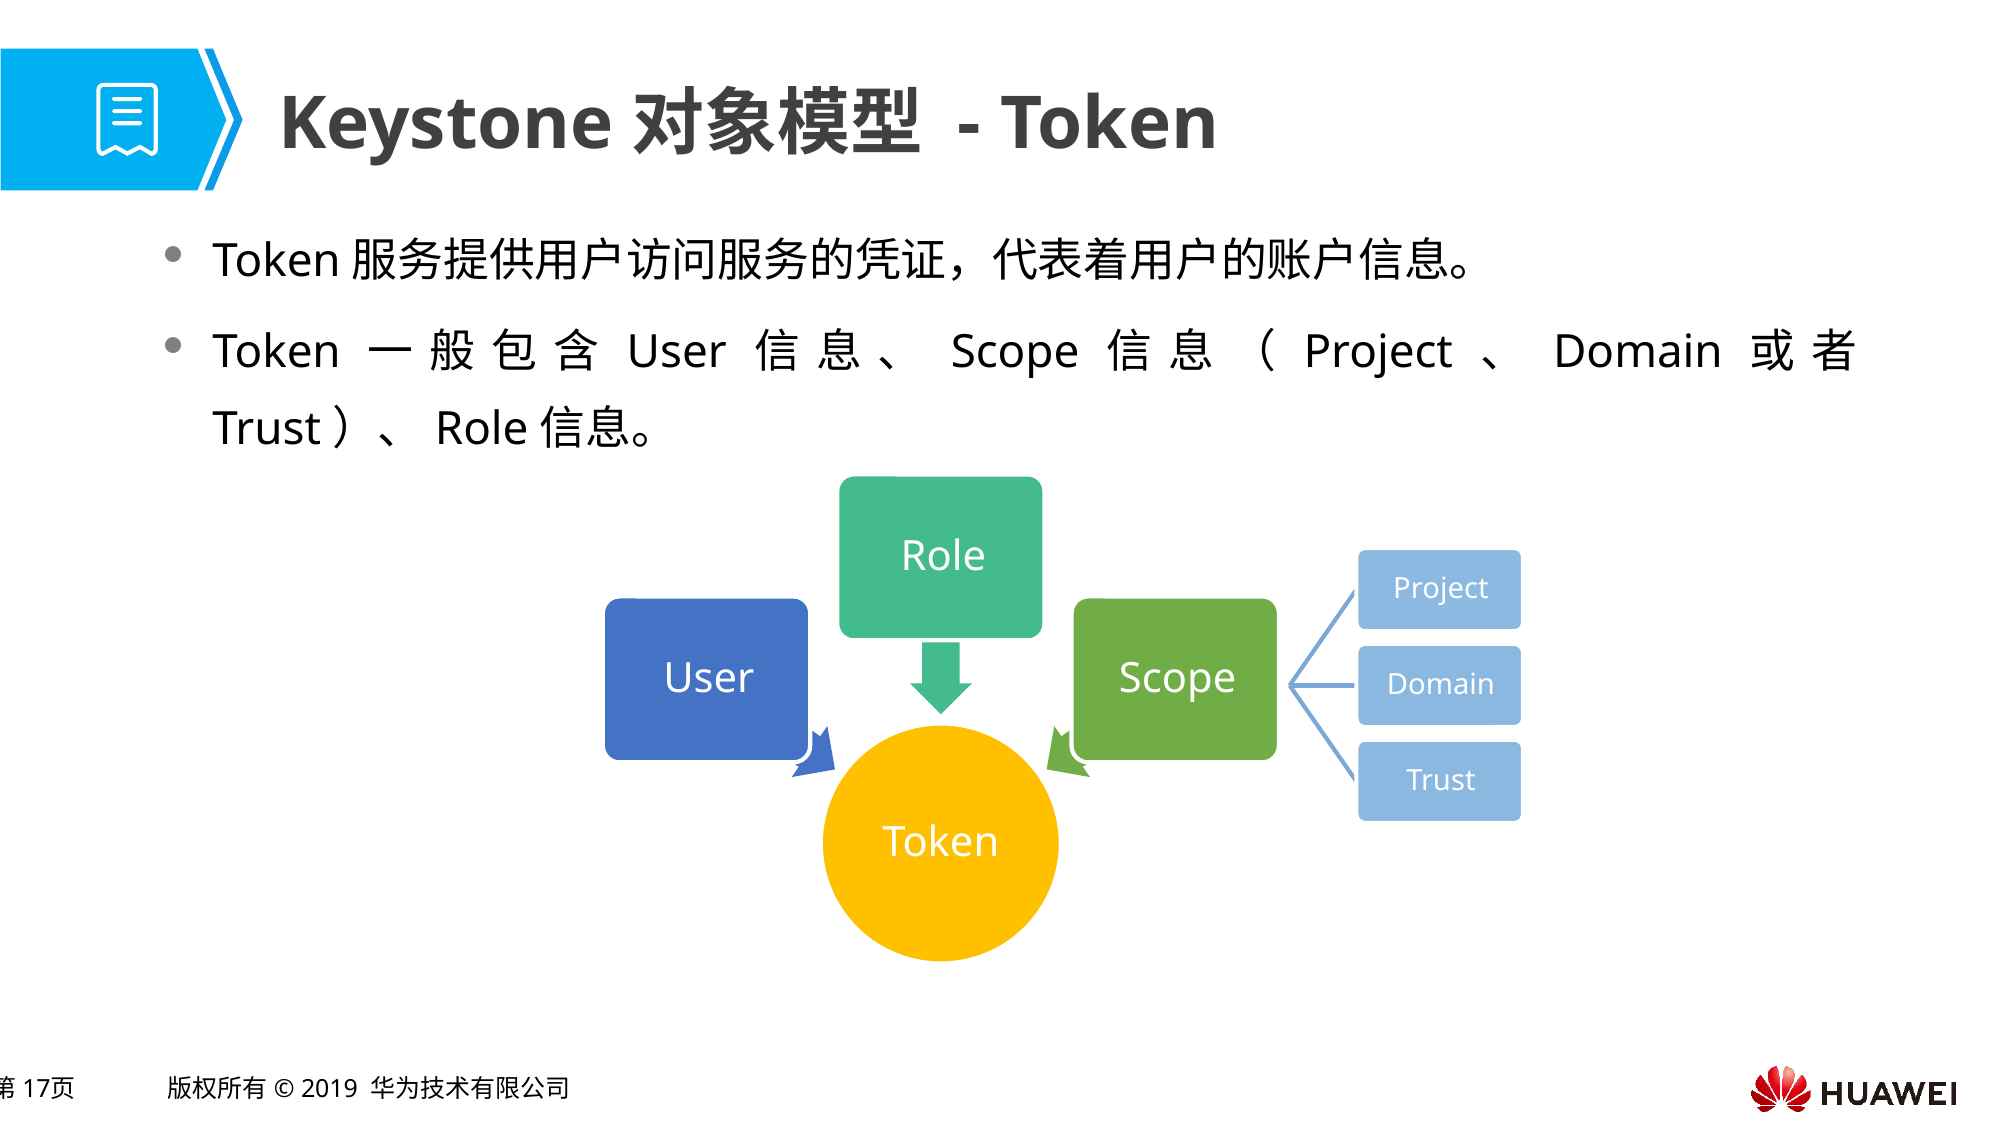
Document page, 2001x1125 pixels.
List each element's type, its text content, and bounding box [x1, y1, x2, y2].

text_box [256, 479, 1626, 959]
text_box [1116, 547, 1530, 824]
list Token服务提供用户访问服务的凭证，代表着用户的账户信息。 Token一般包含User信息、Scope信息（Project、Domain或者Trust）、Role信息。 [149, 202, 1883, 971]
title Keystone对象模型 - Token [261, 67, 1875, 173]
picture [1751, 1066, 1956, 1112]
